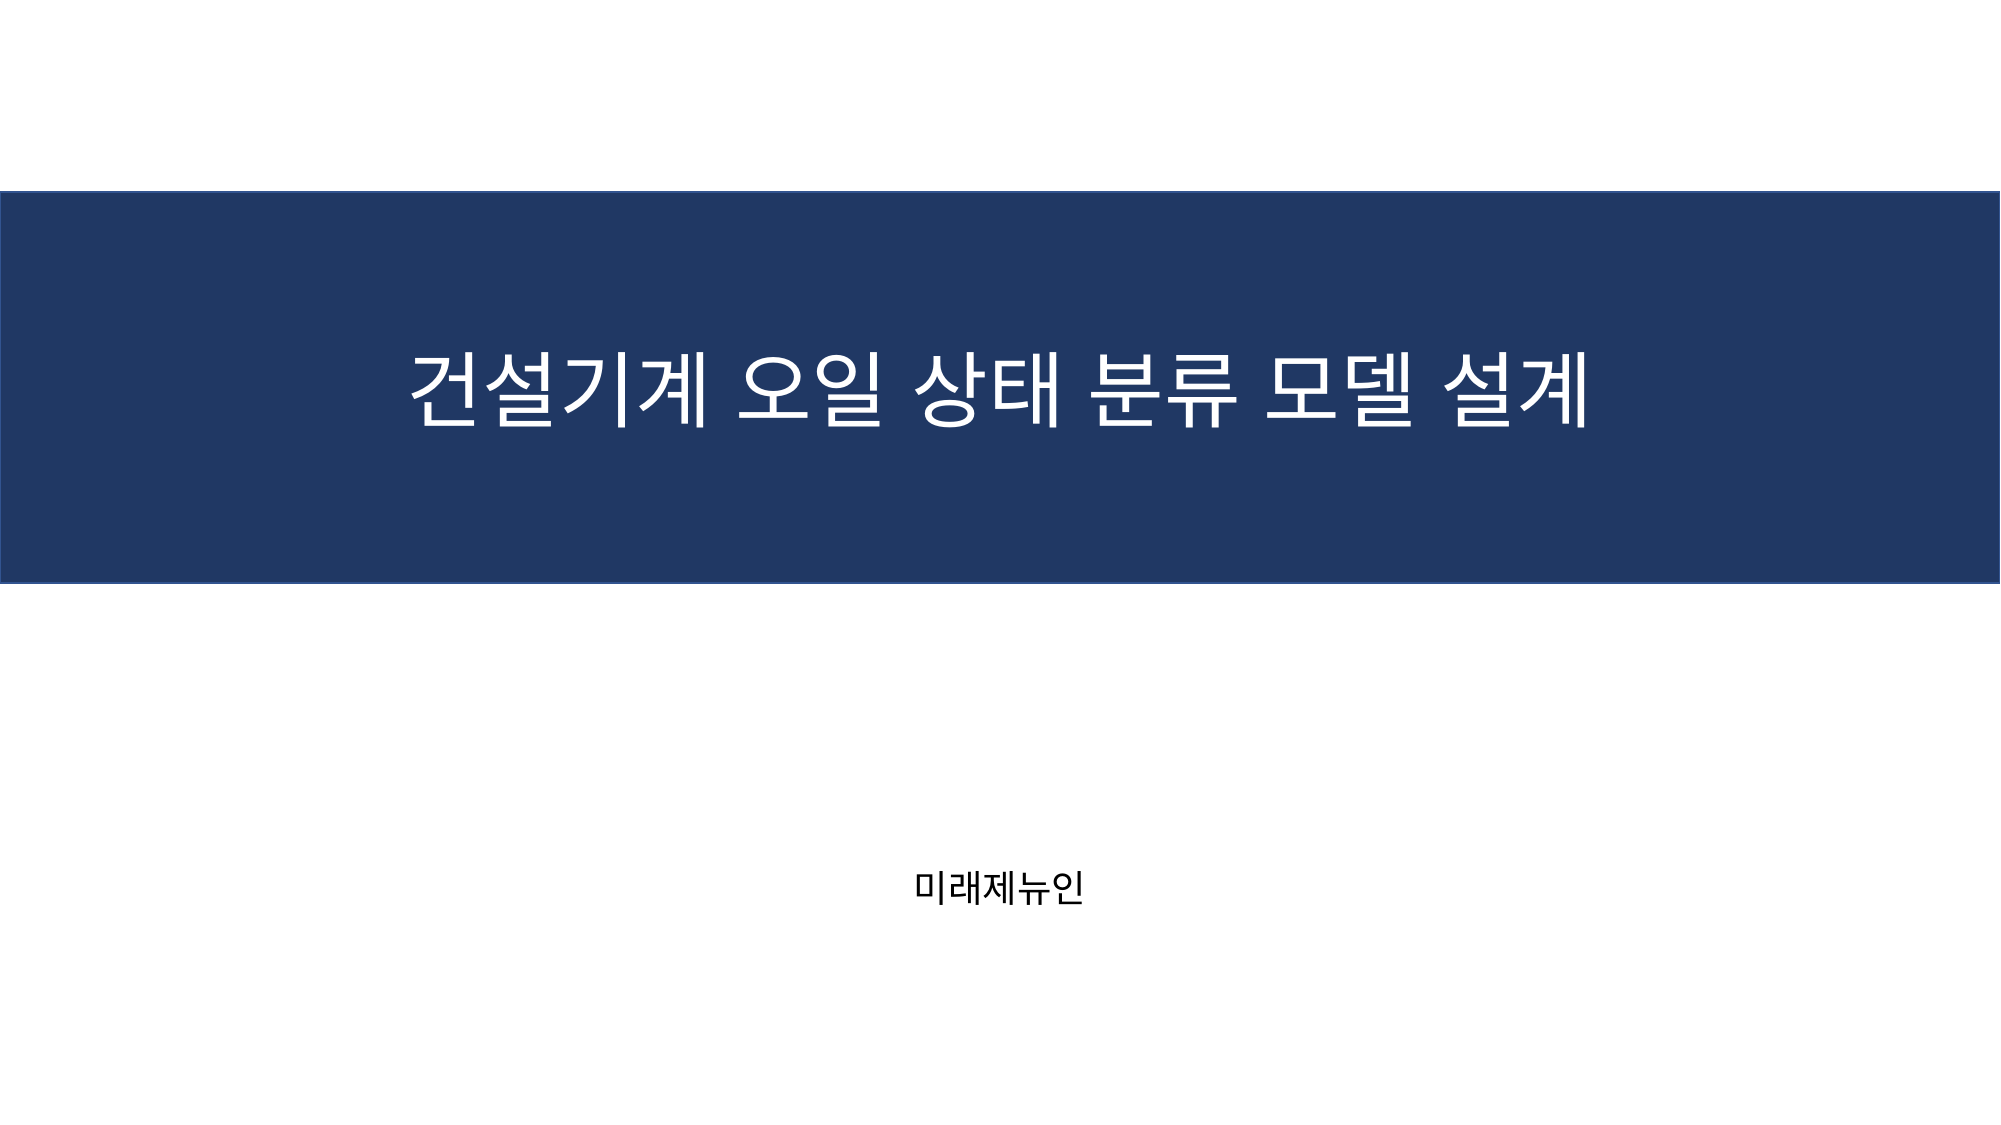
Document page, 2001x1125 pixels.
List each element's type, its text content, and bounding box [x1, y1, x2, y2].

text_box 미래제뉴인 [271, 742, 1729, 1033]
text_box 건설기계 오일 상태 분류 모델 설계 [0, 191, 2000, 584]
